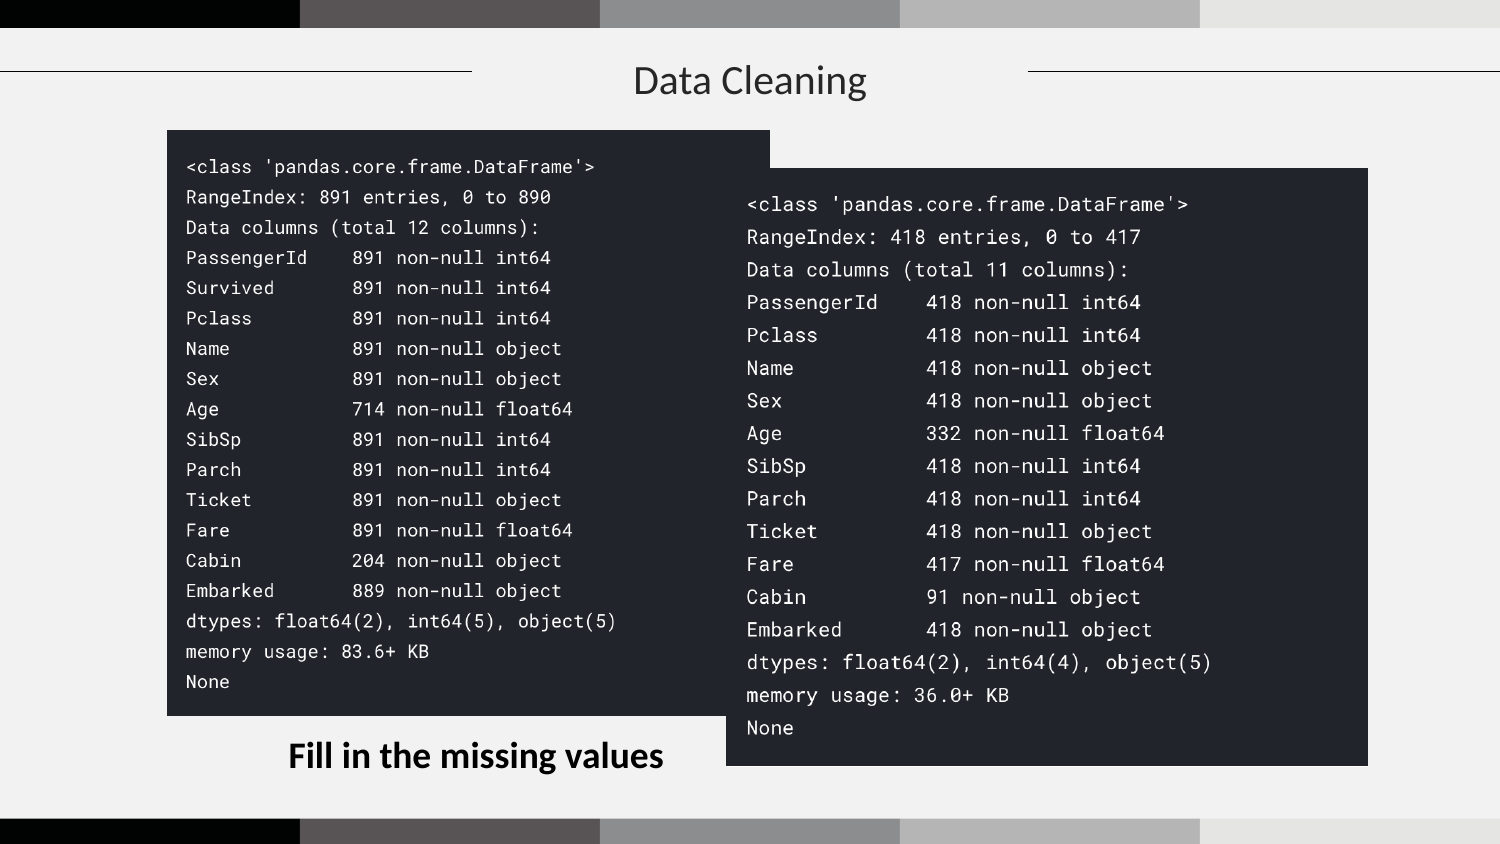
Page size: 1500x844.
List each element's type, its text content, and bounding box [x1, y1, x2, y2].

text_box Fill in the missing values [273, 724, 716, 791]
text_box [0, 108, 1500, 817]
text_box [0, 0, 1500, 29]
picture [166, 130, 1368, 767]
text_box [0, 37, 1500, 102]
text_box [0, 818, 1500, 844]
